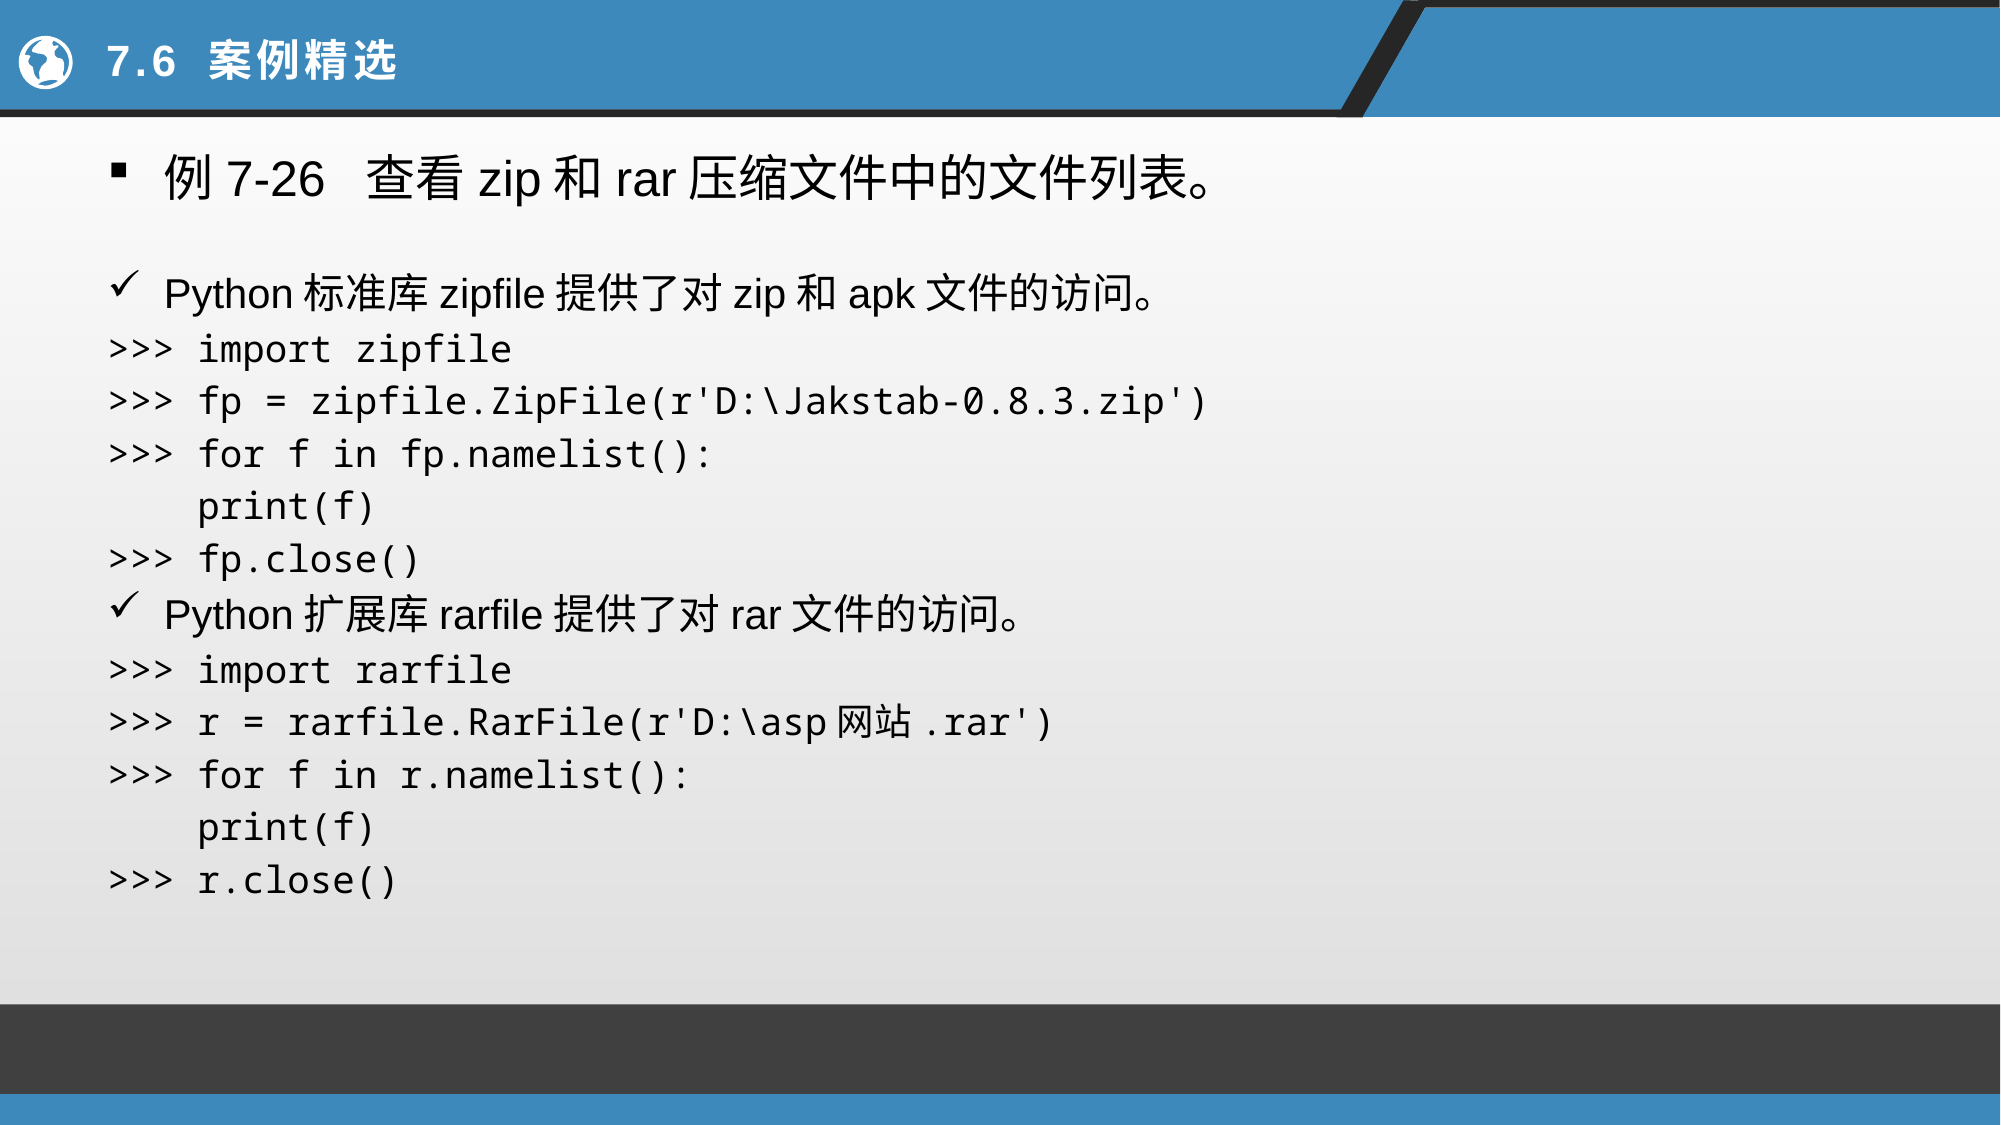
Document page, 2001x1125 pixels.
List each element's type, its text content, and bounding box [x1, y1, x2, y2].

title 7.6 案例精选 [90, 24, 977, 93]
list 例7-26 查看zip和rar压缩文件中的文件列表。 Python标准库zipfile提供了对zip和apk文件的访问。 >>> import zipfile >>> fp = zipfile.ZipFile(r'D:\Jakstab-0.8.3.zip') >>> for f in fp.namelist(): print(f) >>> fp.close() Python扩展库rarfile提供了对rar文件的访问。 >>> import rarfile >>> r = rarfile.RarFile(r'D:\asp网站.rar') >>> for f in r.namelist(): print(f) >>> r.close() [90, 146, 1921, 976]
